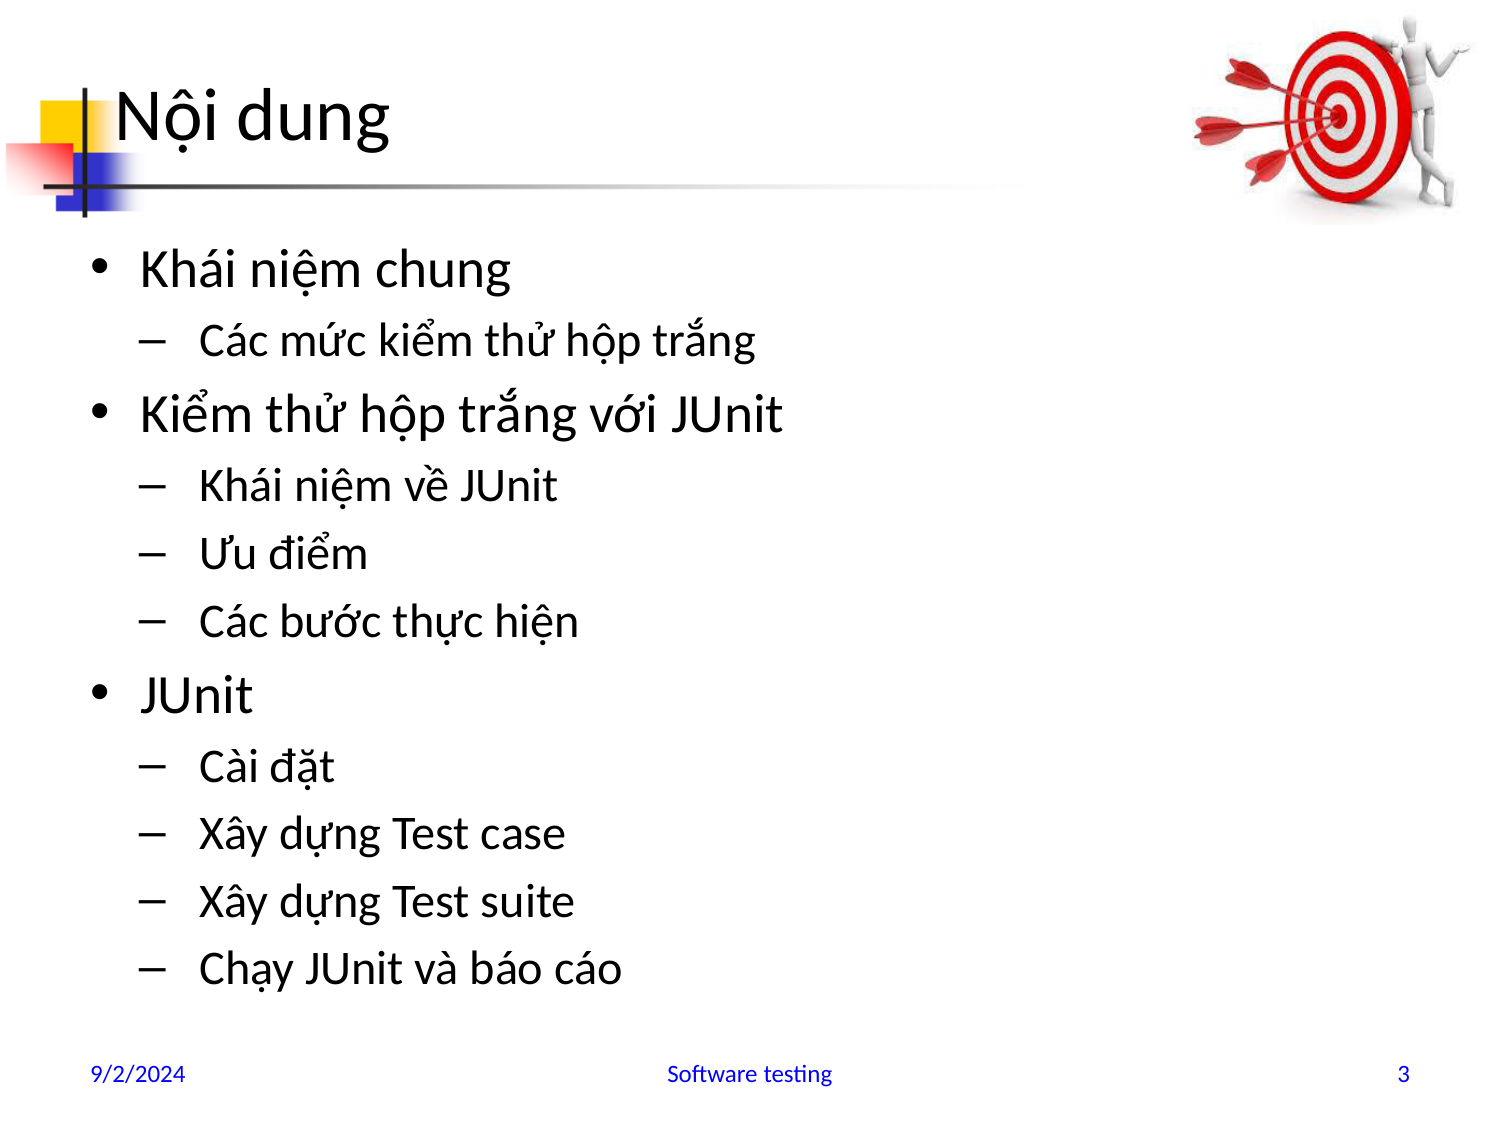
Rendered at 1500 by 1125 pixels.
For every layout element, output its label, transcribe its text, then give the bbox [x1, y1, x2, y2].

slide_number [75, 1042, 425, 1103]
picture [0, 74, 1091, 232]
slide_number 3 [1074, 1042, 1425, 1103]
title Nội dung [99, 45, 1169, 175]
picture [1174, 0, 1500, 226]
list Khái niệm chung Các mức kiểm thử hộp trắng Kiểm thử hộp trắng với JUnit Khái niệm về JUnit Ưu điểm Các bước thực hiện JUnit Cài đặt Xây dựng Test case Xây dựng Test suite Chạy JUnit và báo cáo [75, 224, 1438, 1005]
footer Software testing [512, 1042, 988, 1103]
